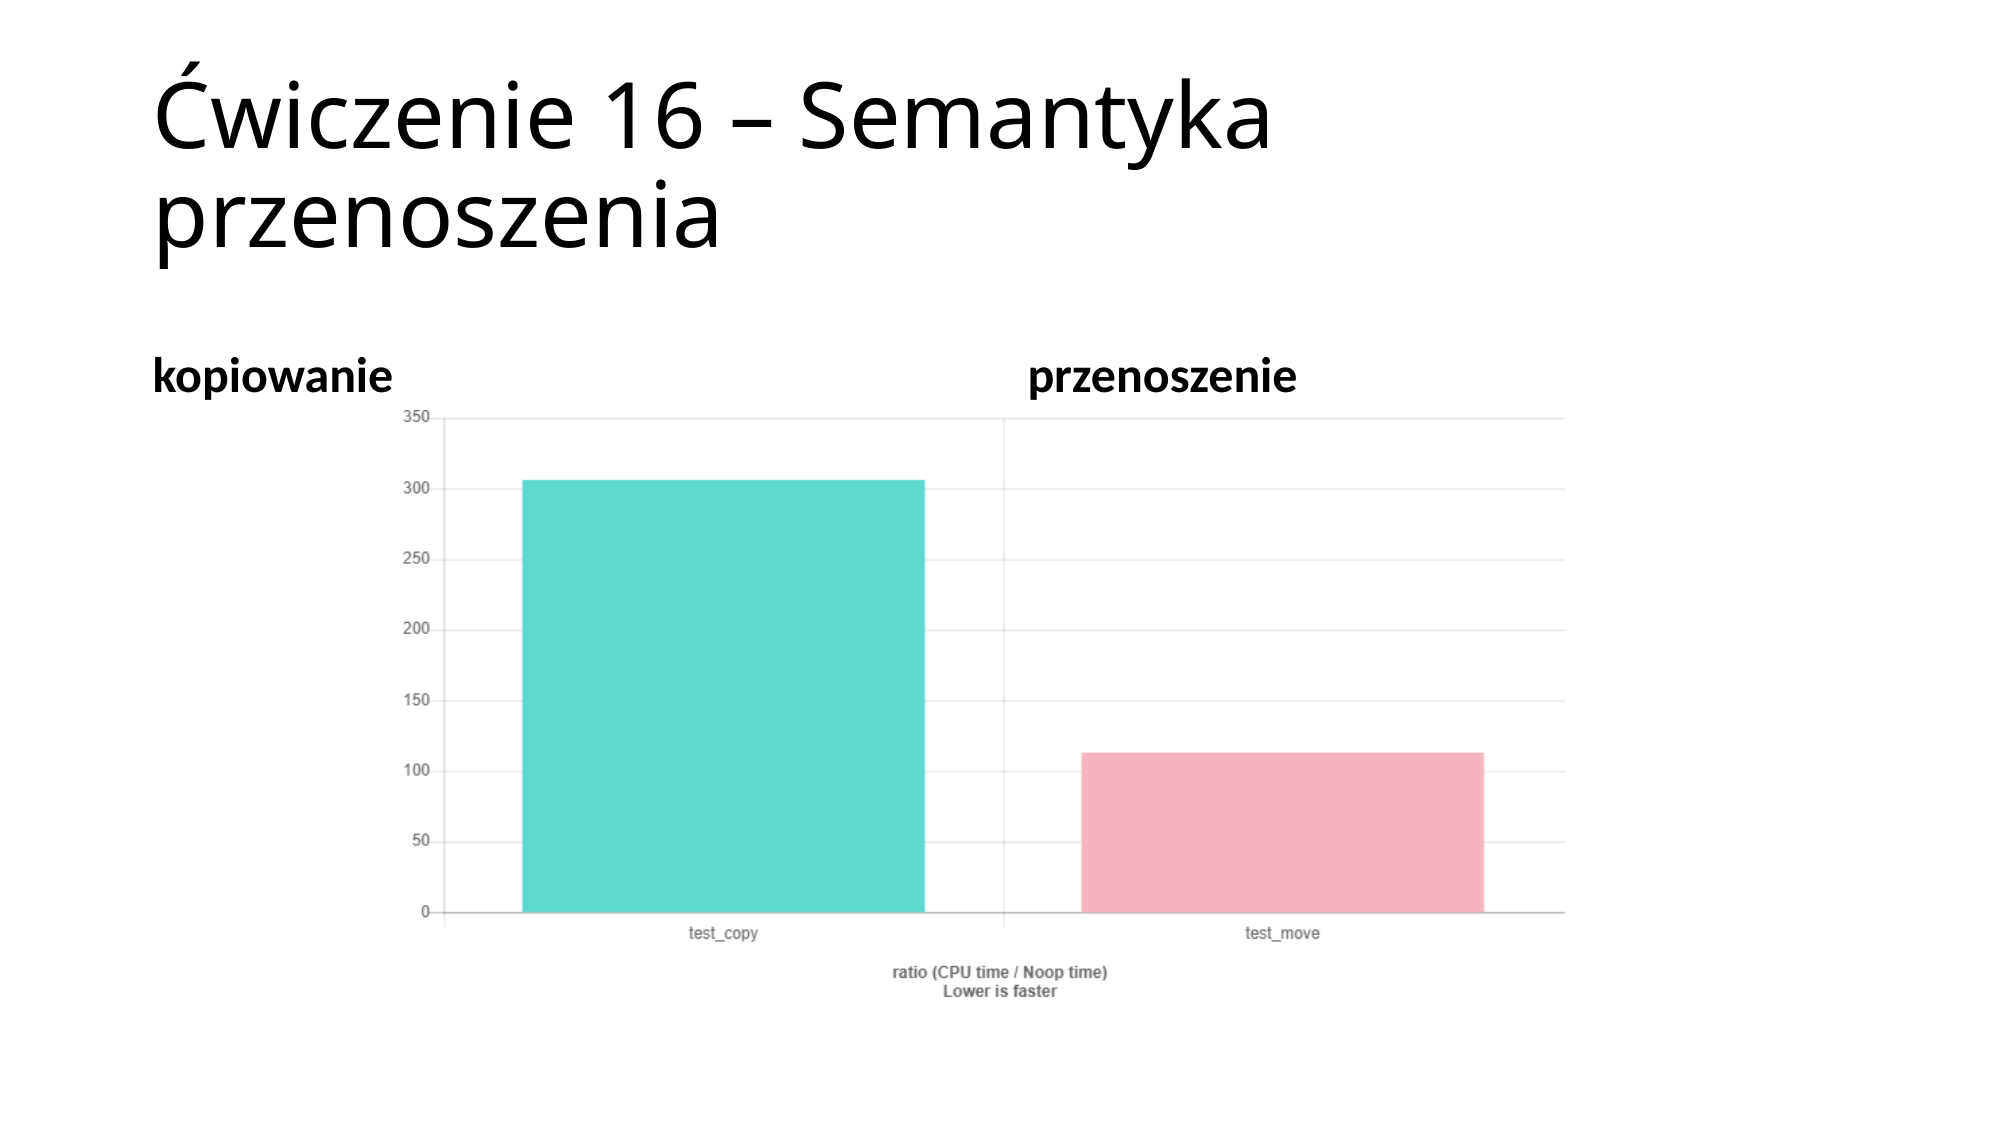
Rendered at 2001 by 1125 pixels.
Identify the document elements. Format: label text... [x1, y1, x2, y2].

list kopiowanie [137, 275, 984, 411]
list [395, 410, 1605, 1016]
list przenoszenie [1012, 275, 1863, 411]
title Ćwiczenie 16 – Semantyka przenoszenia [137, 59, 1863, 278]
